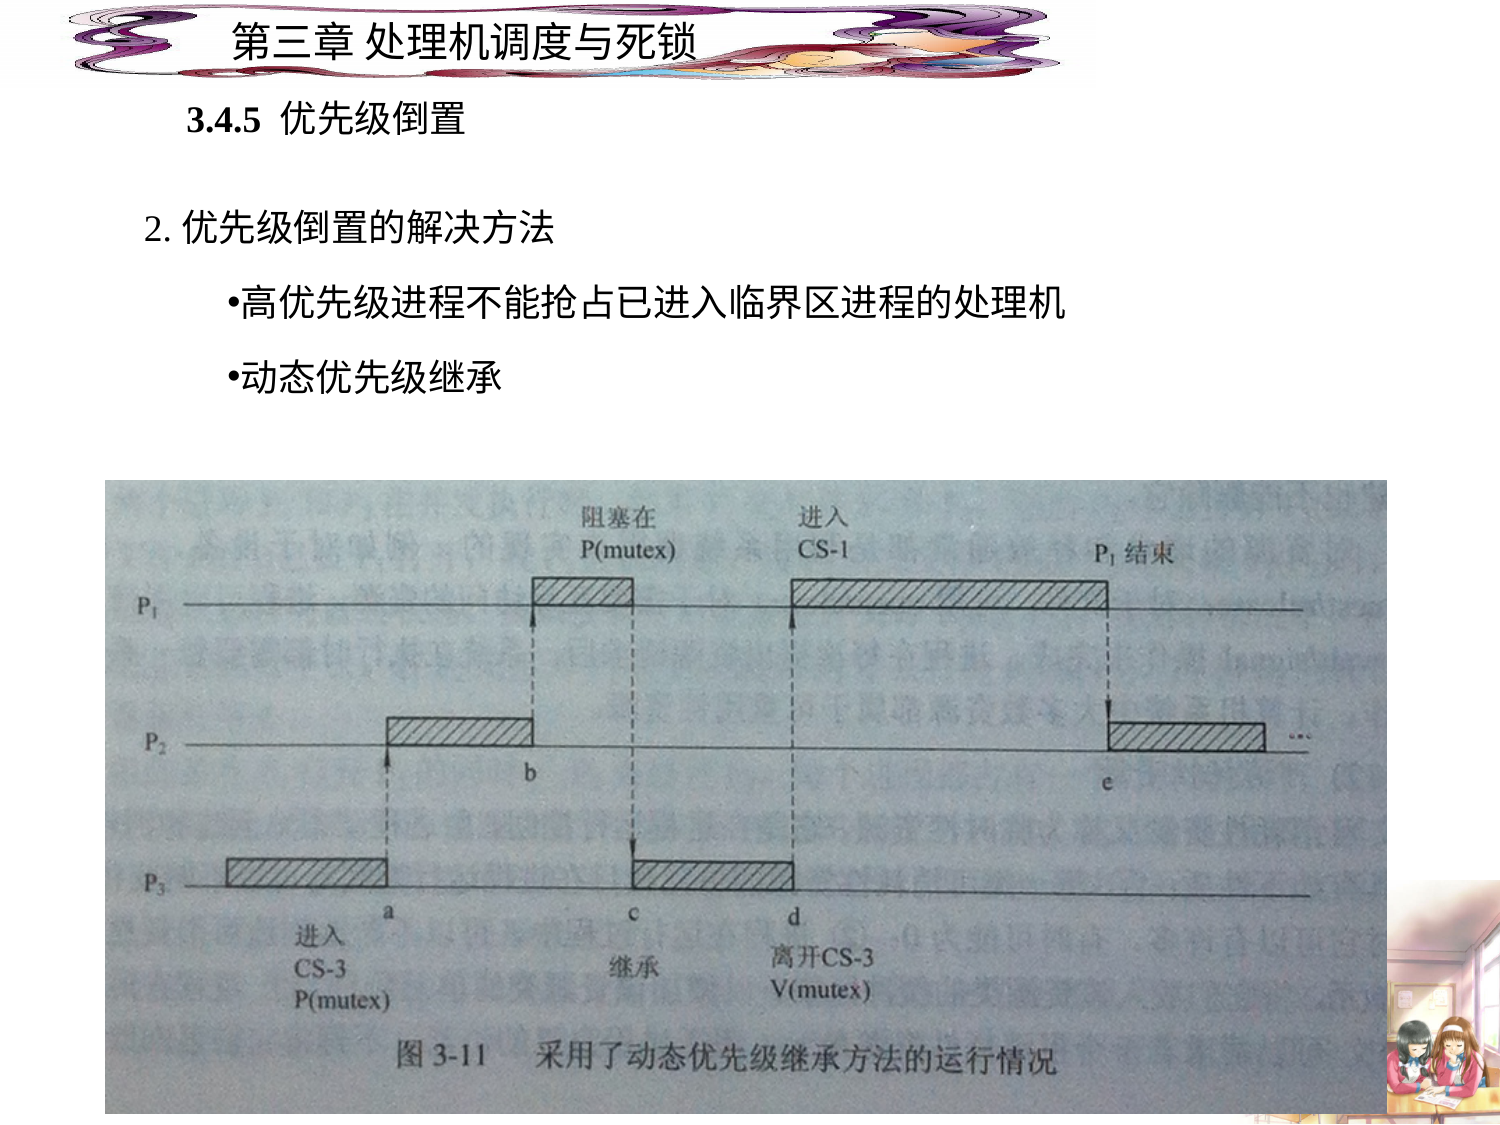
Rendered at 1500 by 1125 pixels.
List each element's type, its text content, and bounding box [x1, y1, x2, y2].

picture [0, 0, 1096, 88]
text_box 2.优先级倒置的解决方法 高优先级进程不能抢占已进入临界区进程的处理机 动态优先级继承 [69, 187, 1430, 406]
text_box 3.4.5 优先级倒置 [178, 87, 475, 148]
picture [105, 480, 1500, 1124]
